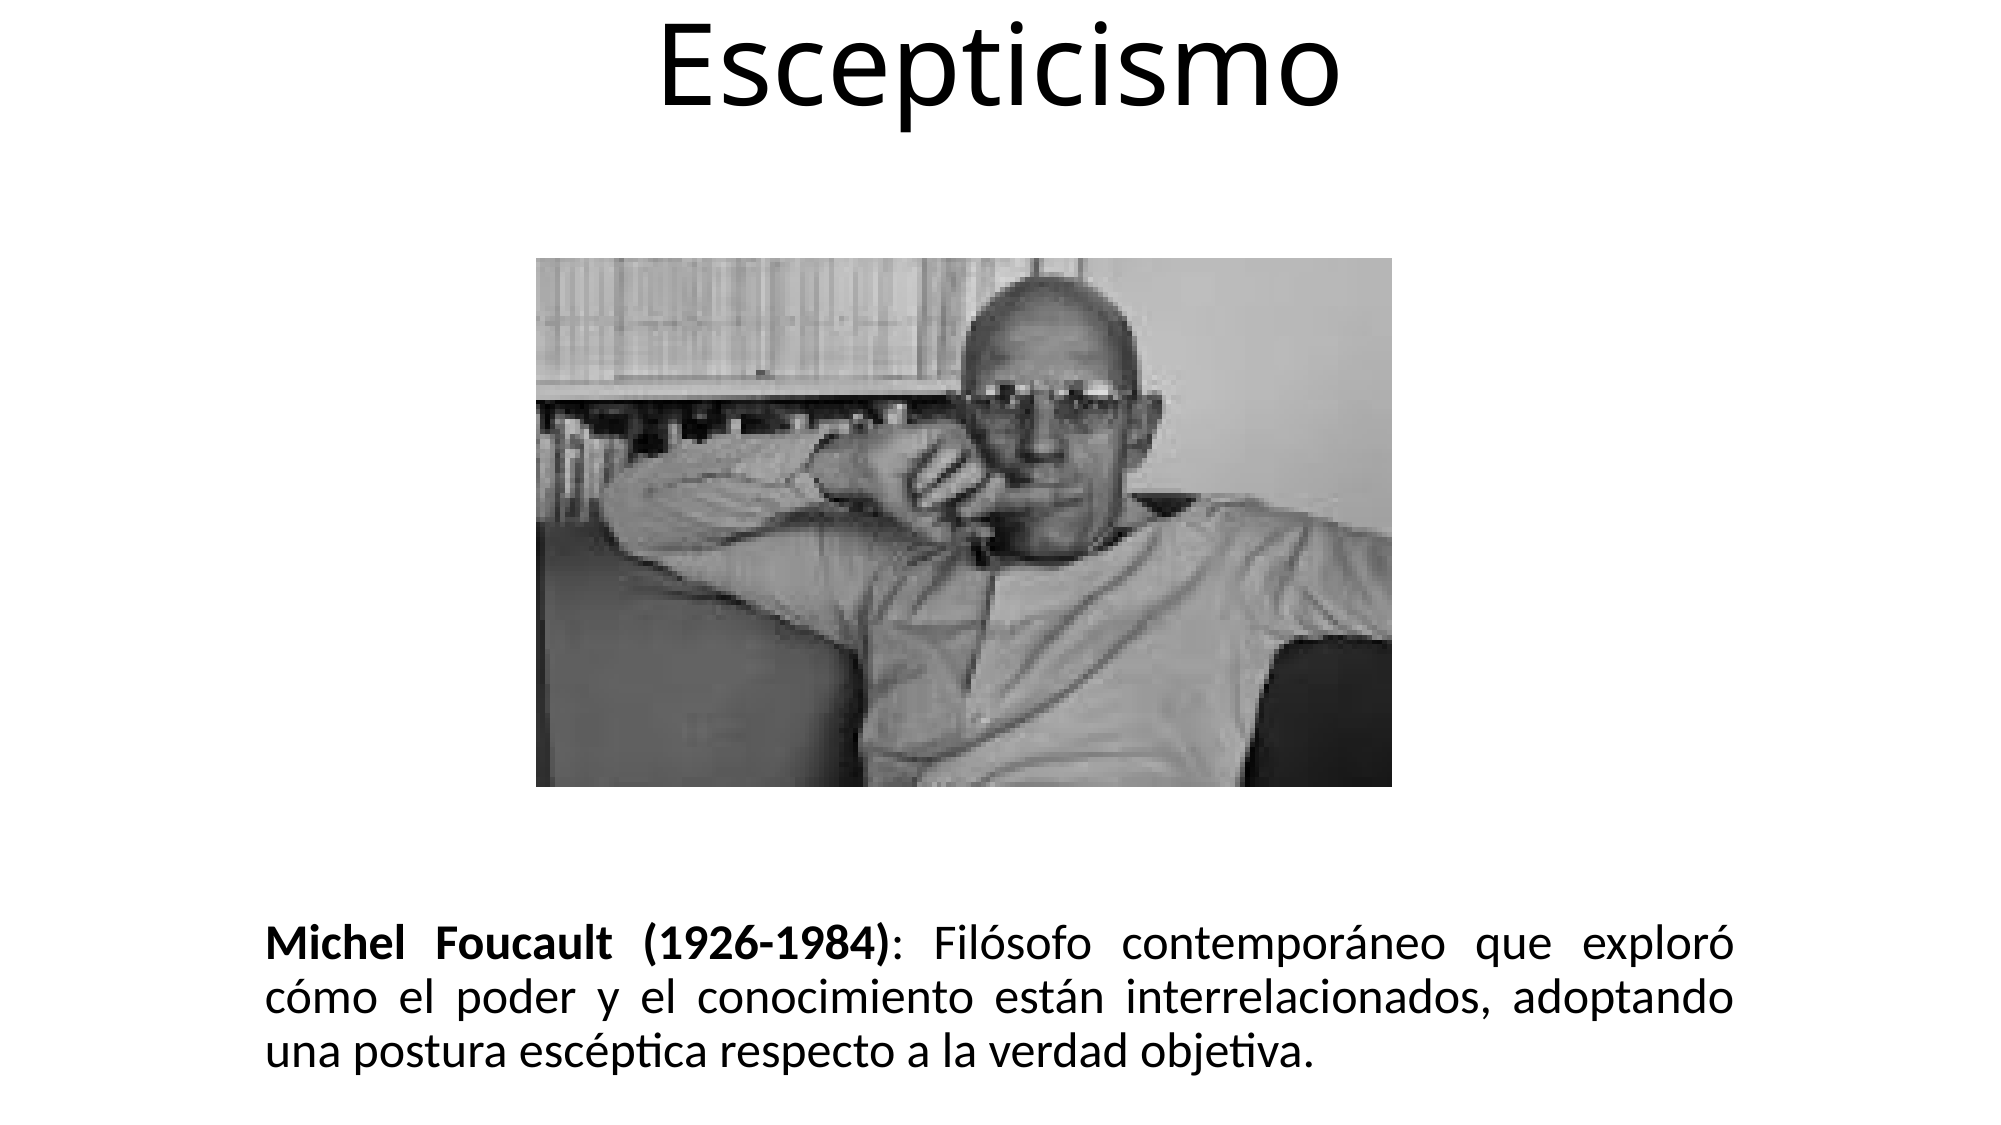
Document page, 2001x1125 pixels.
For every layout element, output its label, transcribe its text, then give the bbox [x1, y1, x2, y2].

picture [536, 258, 1392, 787]
subtitle Michel Foucault (1926-1984): Filósofo contemporáneo que exploró cómo el poder y el conocimiento están interrelacionados, adoptando una postura escéptica respecto a la verdad objetiva. [249, 908, 1750, 1091]
title Escepticismo [249, 0, 1750, 138]
